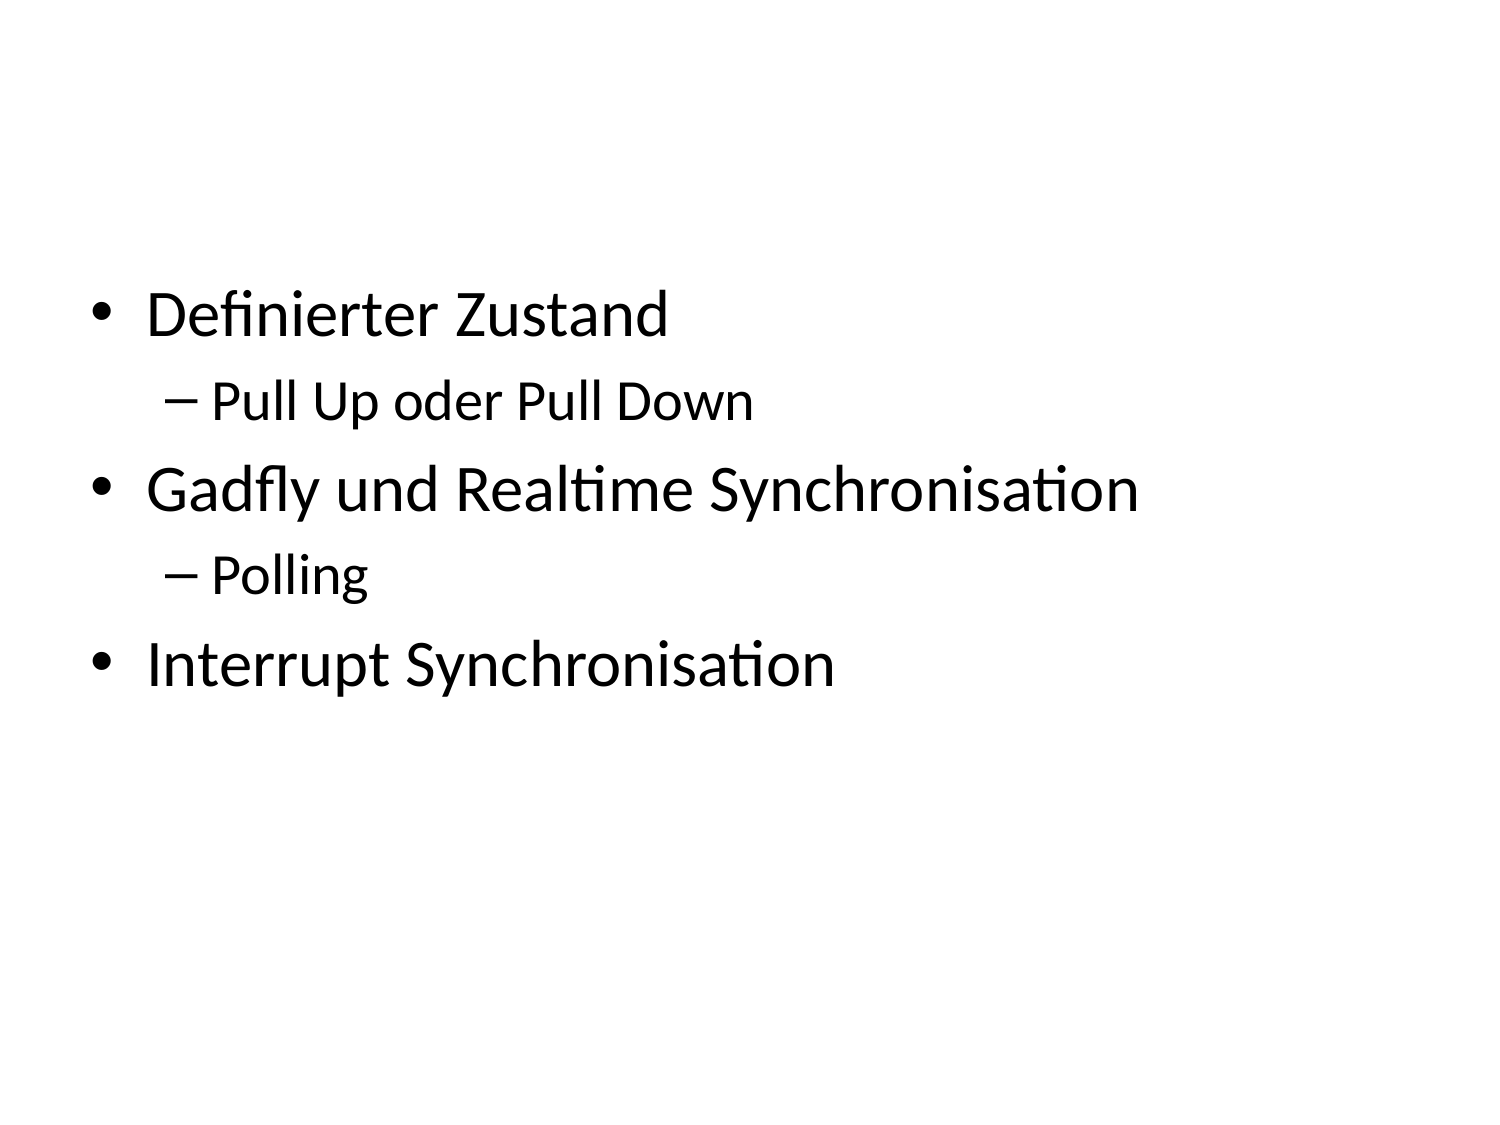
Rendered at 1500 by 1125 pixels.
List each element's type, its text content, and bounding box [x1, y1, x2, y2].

list Definierter Zustand Pull Up oder Pull Down Gadfly und Realtime Synchronisation Polling Interrupt Synchronisation [75, 262, 1425, 1005]
